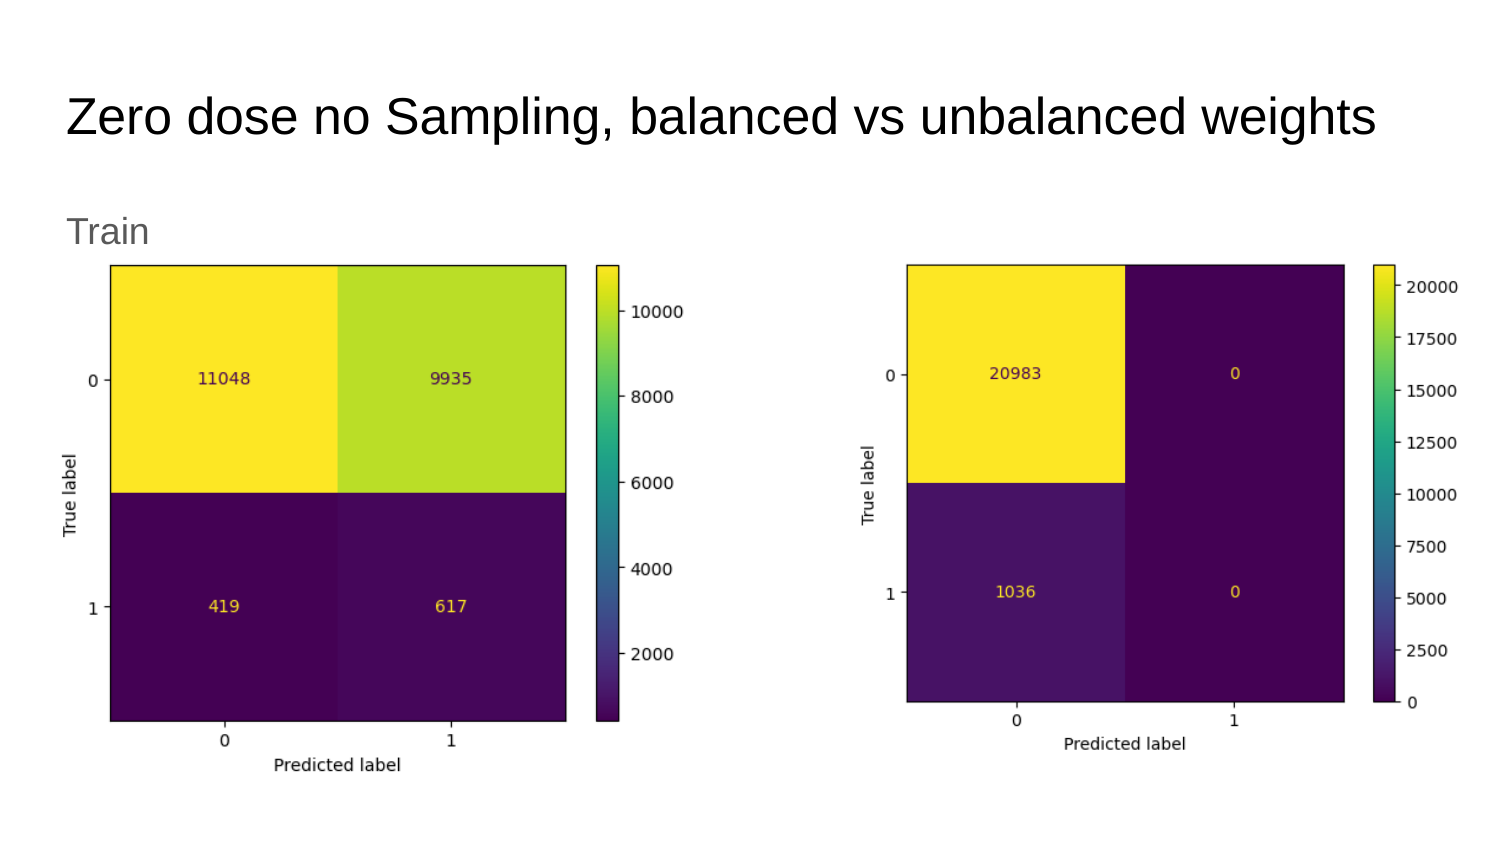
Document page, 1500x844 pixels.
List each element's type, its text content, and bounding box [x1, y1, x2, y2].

picture [50, 254, 697, 787]
list Train [51, 189, 1449, 750]
title Zero dose no Sampling, balanced vs unbalanced weights [51, 72, 1449, 167]
picture [850, 254, 1470, 764]
